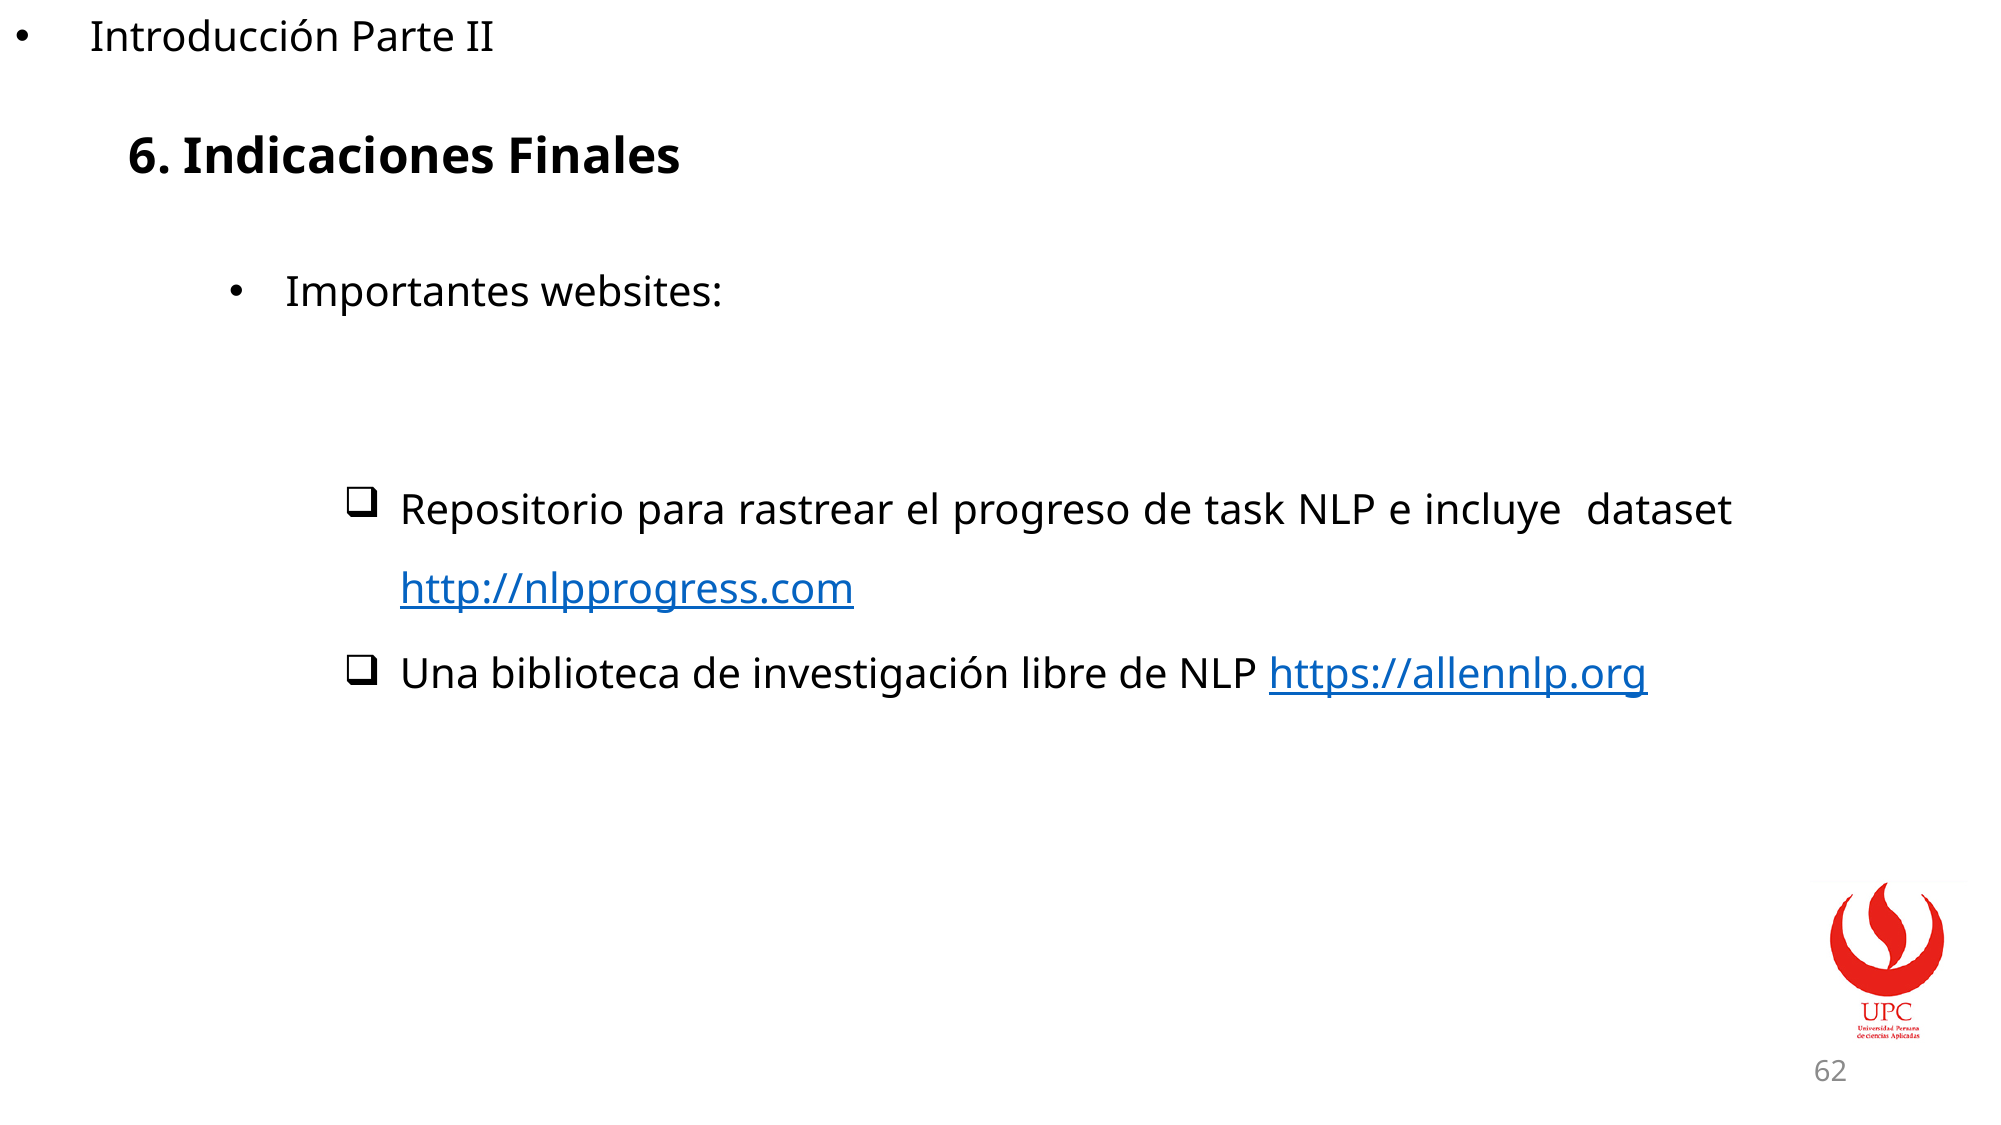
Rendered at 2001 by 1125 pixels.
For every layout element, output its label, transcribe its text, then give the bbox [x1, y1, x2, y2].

picture [1806, 879, 1970, 1043]
slide_number 62 [1412, 1042, 1863, 1103]
text_box Repositorio para rastrear el progreso de task NLP e incluye dataset http://nlpprogress.com Una biblioteca de investigación libre de NLP https://allennlp.org [328, 381, 1749, 780]
text_box Introducción Parte II [0, 0, 902, 88]
text_box 6. Indicaciones Finales [113, 87, 1807, 192]
text_box Importantes websites: [214, 209, 1863, 346]
